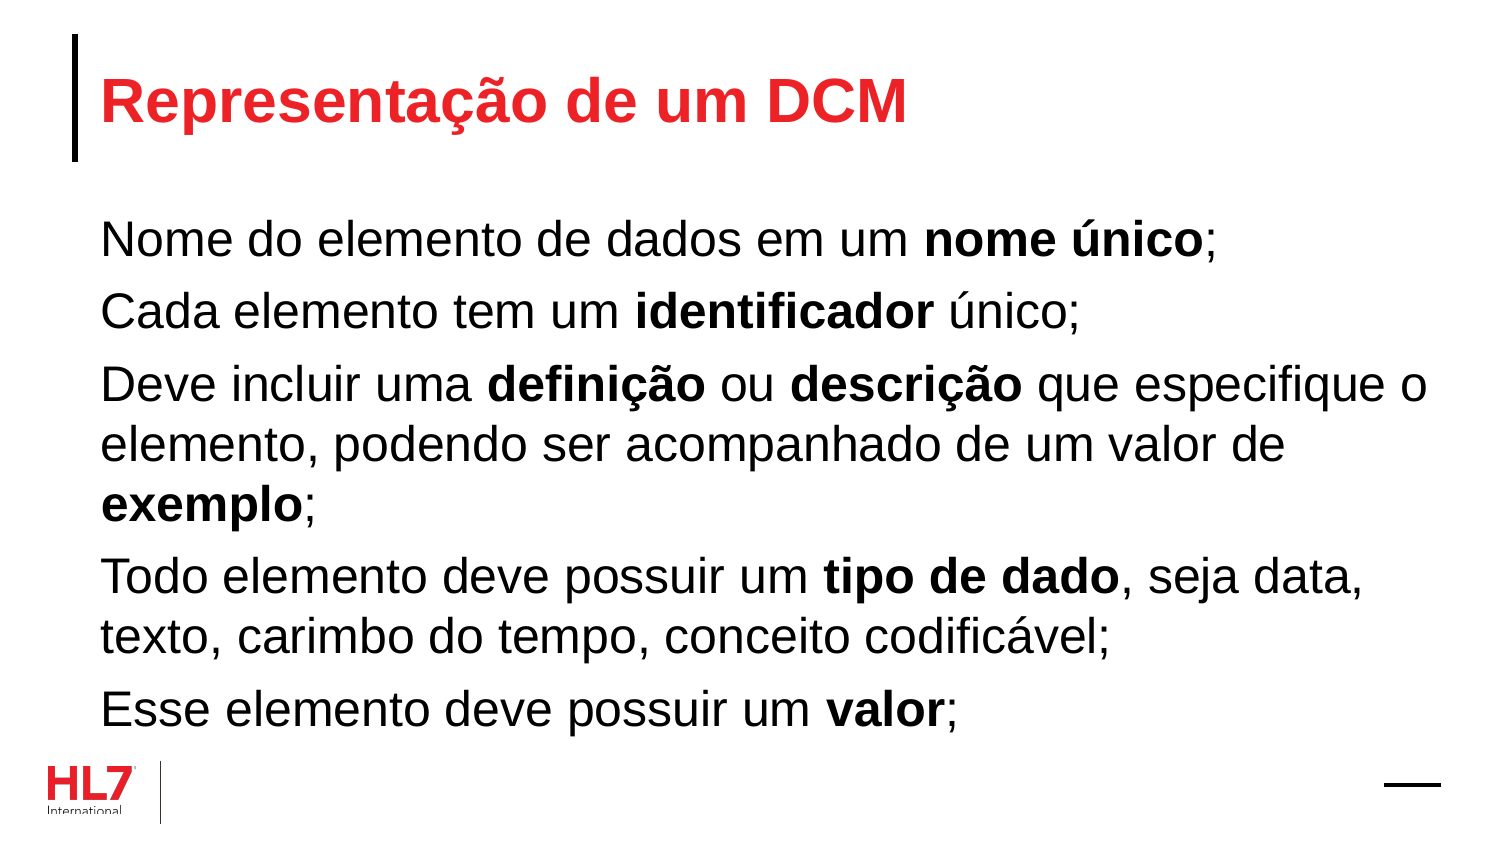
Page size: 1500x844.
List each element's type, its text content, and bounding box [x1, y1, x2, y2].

list Nome do elemento de dados em um nome único; Cada elemento tem um identificador único; Deve incluir uma definição ou descrição que especifique o elemento, podendo ser acompanhado de um valor de exemplo; Todo elemento deve possuir um tipo de dado, seja data, texto, carimbo do tempo, conceito codificável; Esse elemento deve possuir um valor; [100, 206, 1451, 753]
title Representação de um DCM [100, 33, 1451, 163]
picture [48, 766, 136, 814]
